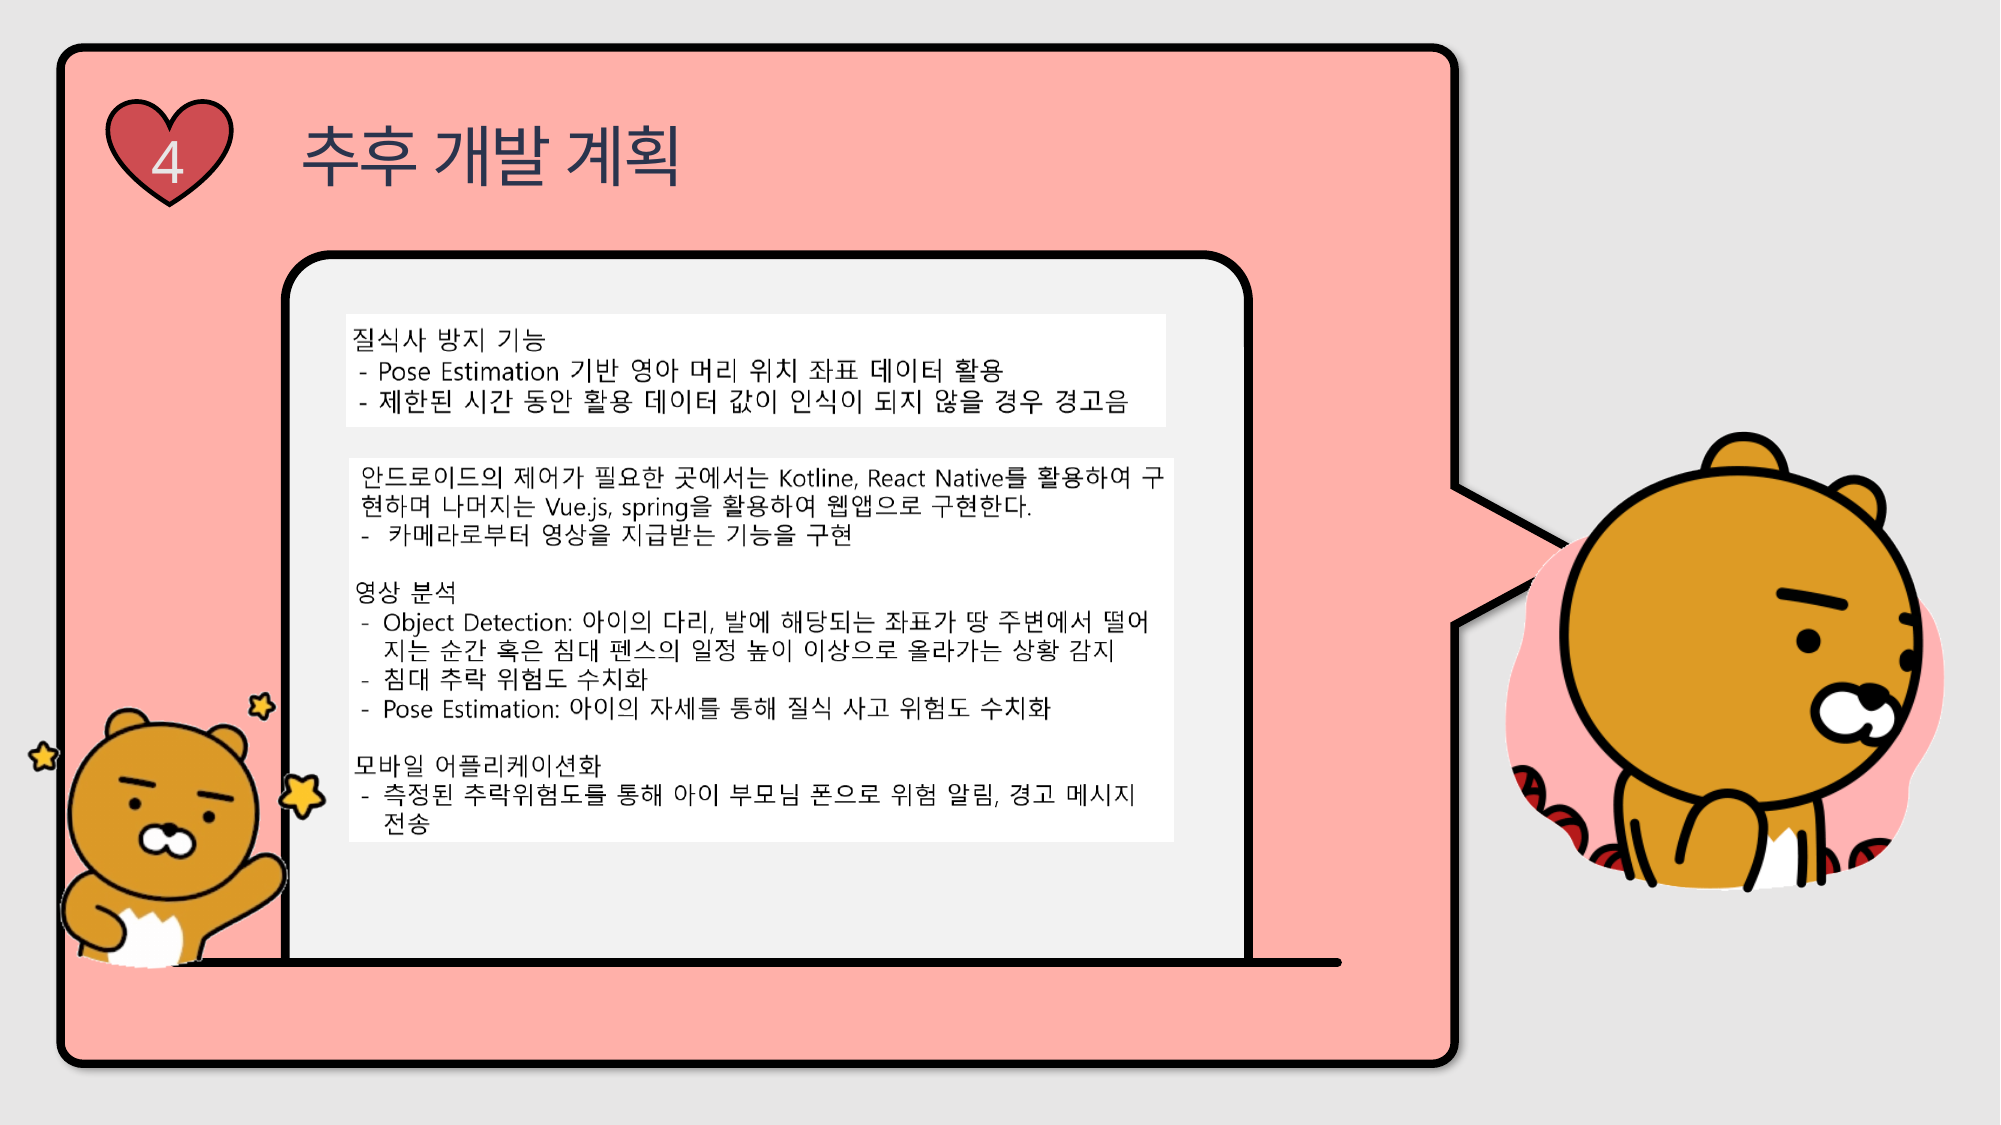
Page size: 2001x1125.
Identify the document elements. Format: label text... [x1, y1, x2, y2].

text_box [284, 253, 1250, 958]
text_box 추후 개발 계획 [285, 107, 1000, 203]
picture [2, 458, 1174, 1010]
text_box [59, 46, 1456, 1065]
picture [1442, 379, 2000, 944]
picture [346, 314, 1166, 427]
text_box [108, 100, 231, 205]
